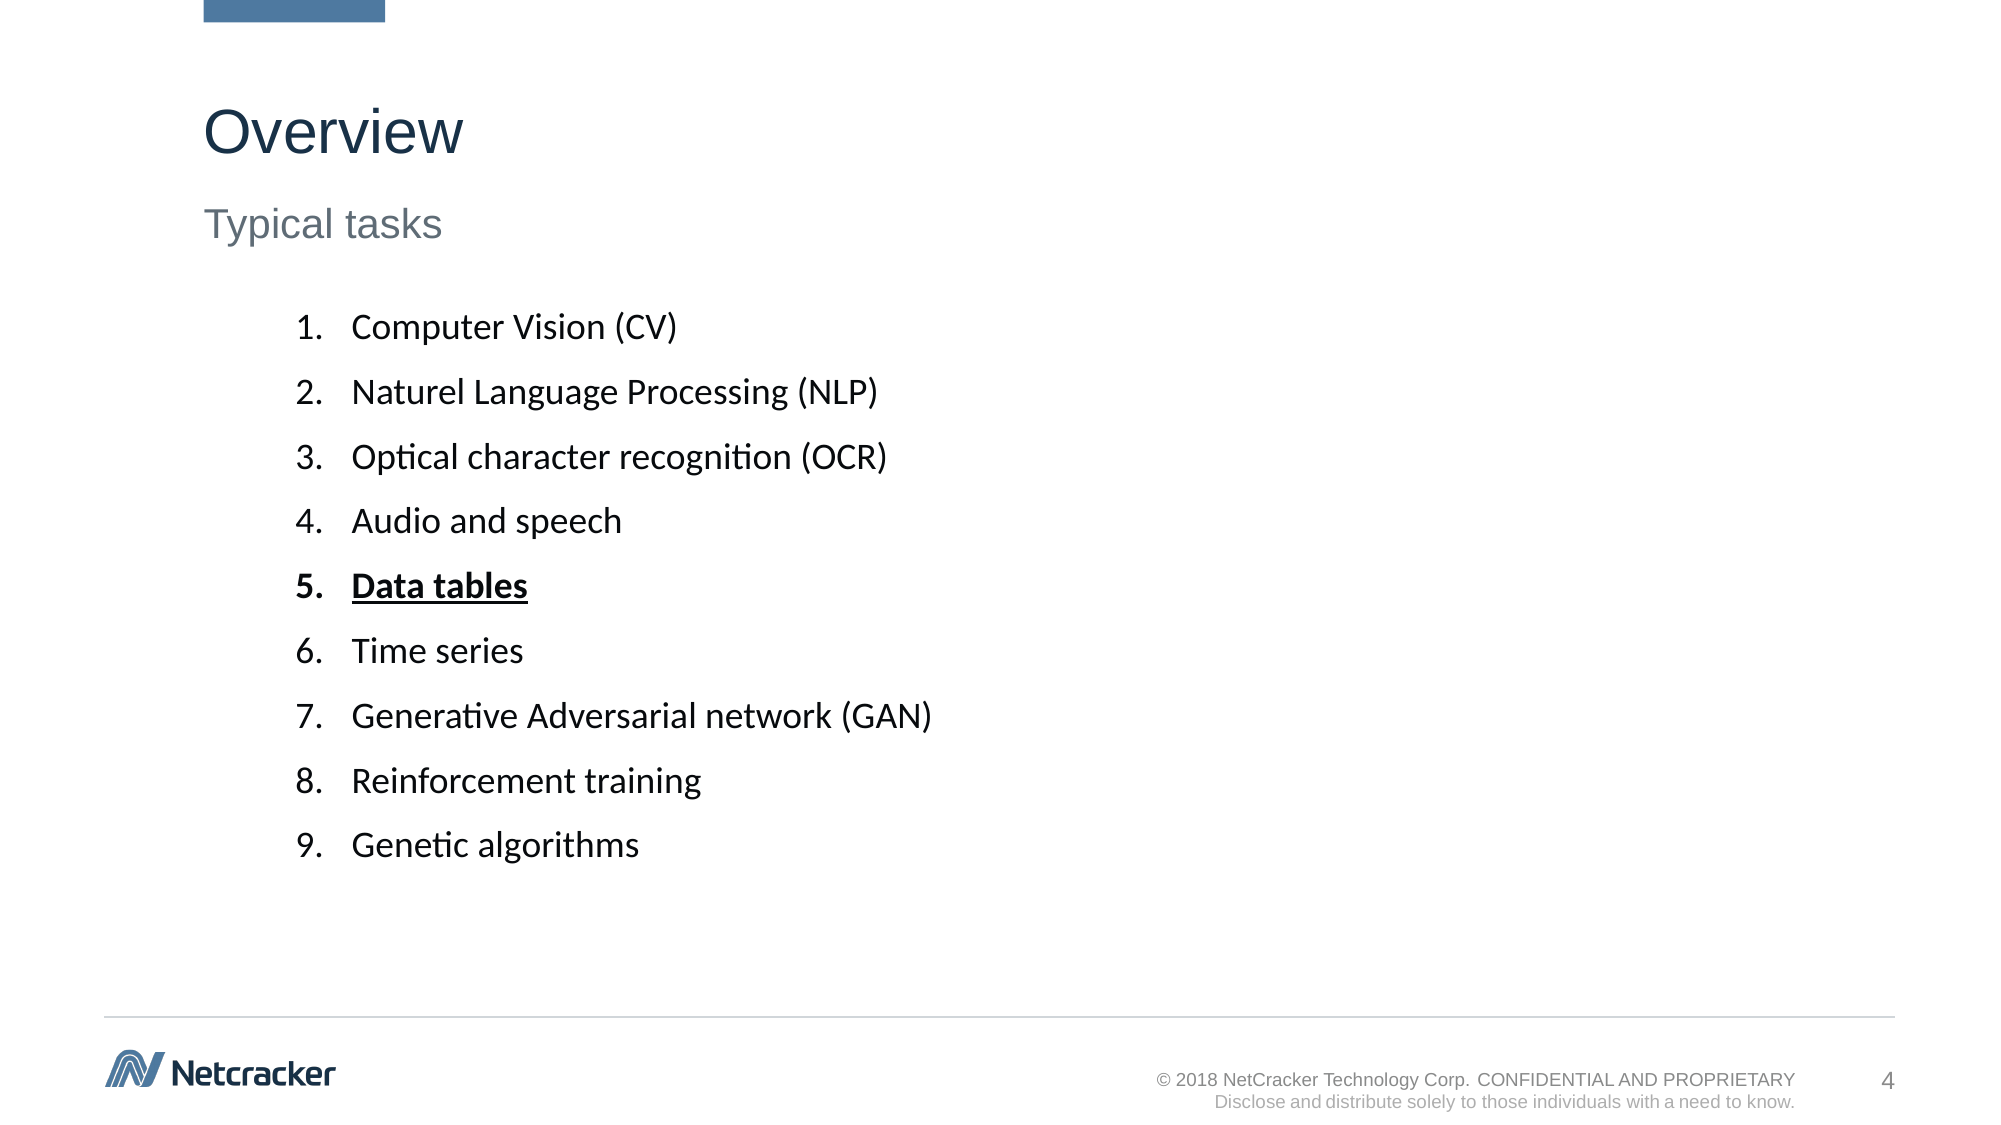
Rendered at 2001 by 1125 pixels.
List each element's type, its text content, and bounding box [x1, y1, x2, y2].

list Typical tasks [203, 196, 1796, 292]
title Overview [203, 97, 1796, 170]
text_box Computer Vision (CV) Naturel Language Processing (NLP) Optical character recognition (OCR) Audio and speech Data tables Time series Generative Adversarial network (GAN) Reinforcement training Genetic algorithms [280, 291, 1281, 873]
picture [105, 1048, 336, 1087]
